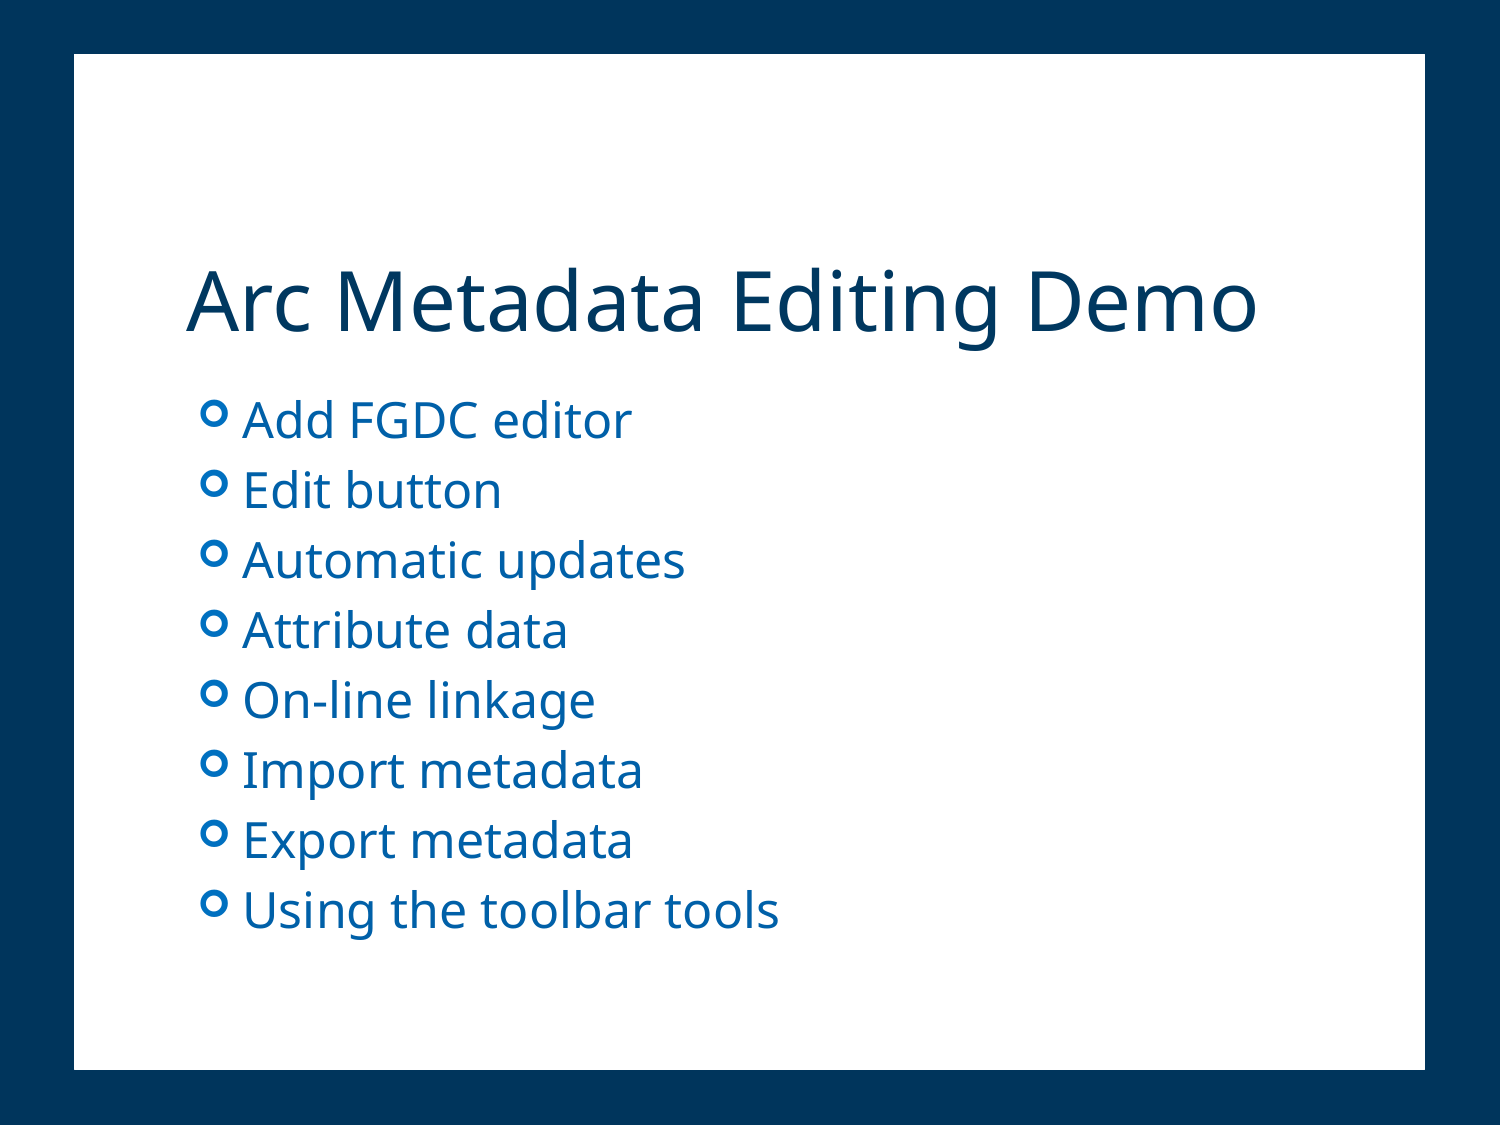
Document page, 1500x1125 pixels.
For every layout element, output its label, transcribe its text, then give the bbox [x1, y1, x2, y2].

title Arc Metadata Editing Demo [171, 168, 1324, 357]
list Add FGDC editor Edit button Automatic updates Attribute data On-line linkage Import metadata Export metadata Using the toolbar tools [171, 381, 1283, 957]
